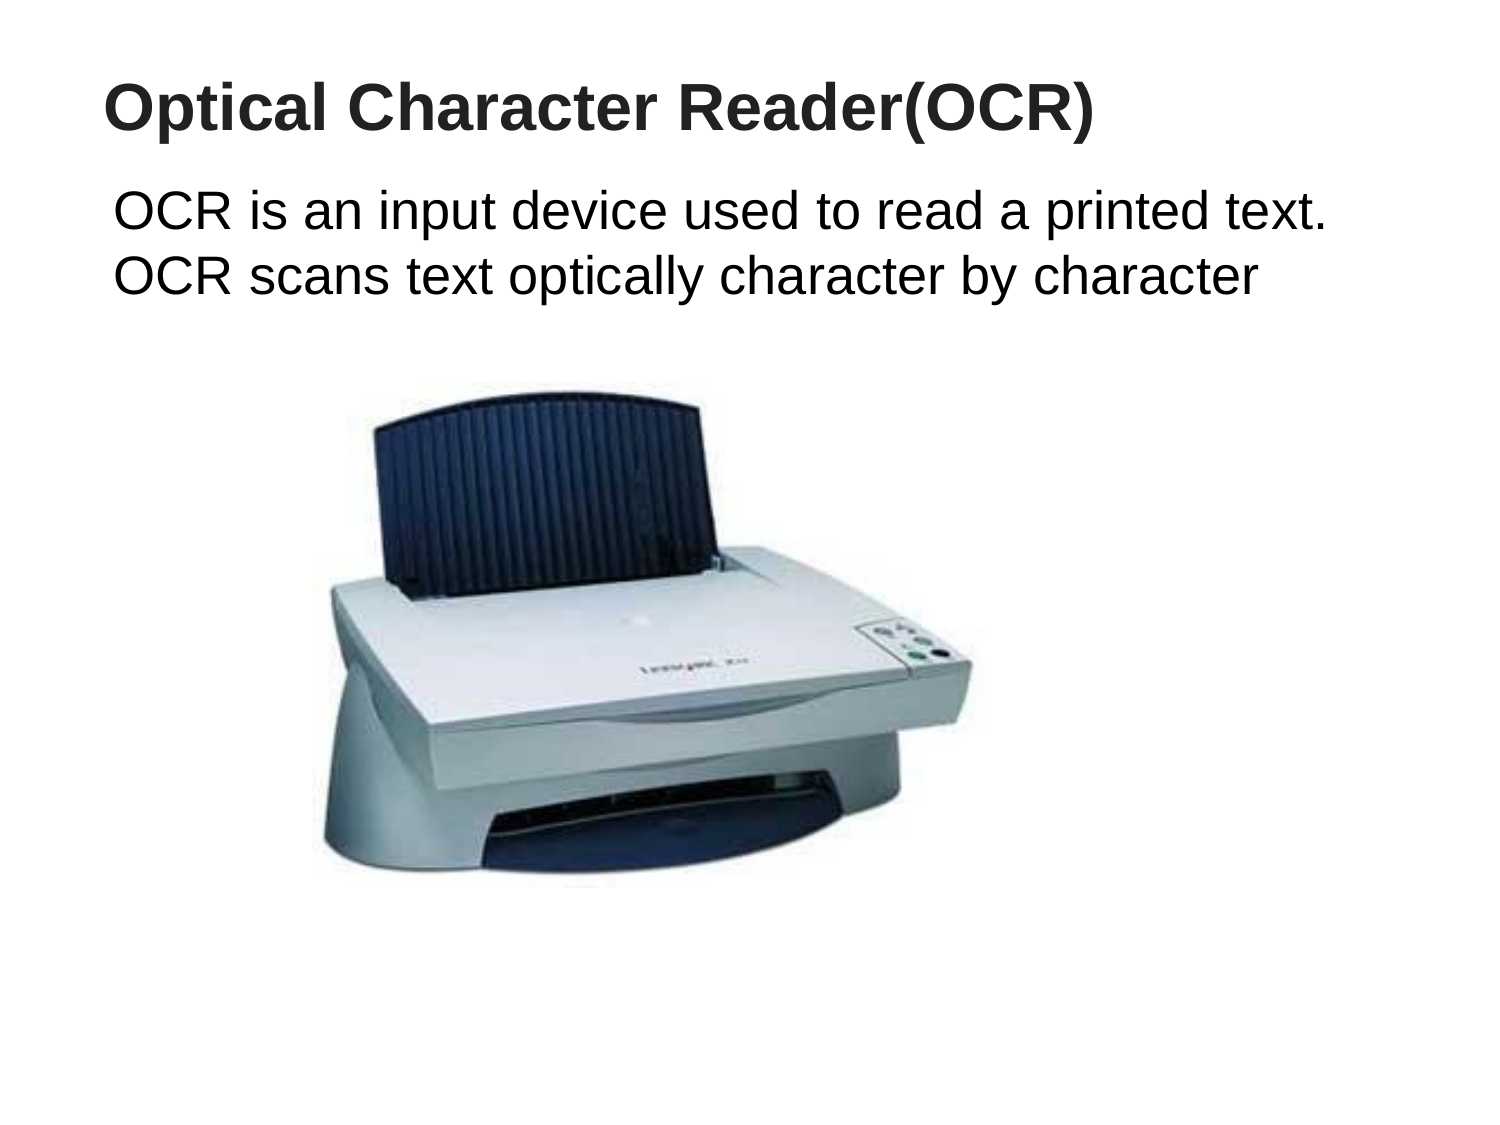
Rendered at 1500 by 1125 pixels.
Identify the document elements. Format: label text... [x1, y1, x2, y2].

picture [312, 381, 985, 888]
title Optical Character Reader(OCR) [103, 64, 1397, 226]
list OCR is an input device used to read a printed text. OCR scans text optically character by character [113, 174, 1387, 399]
